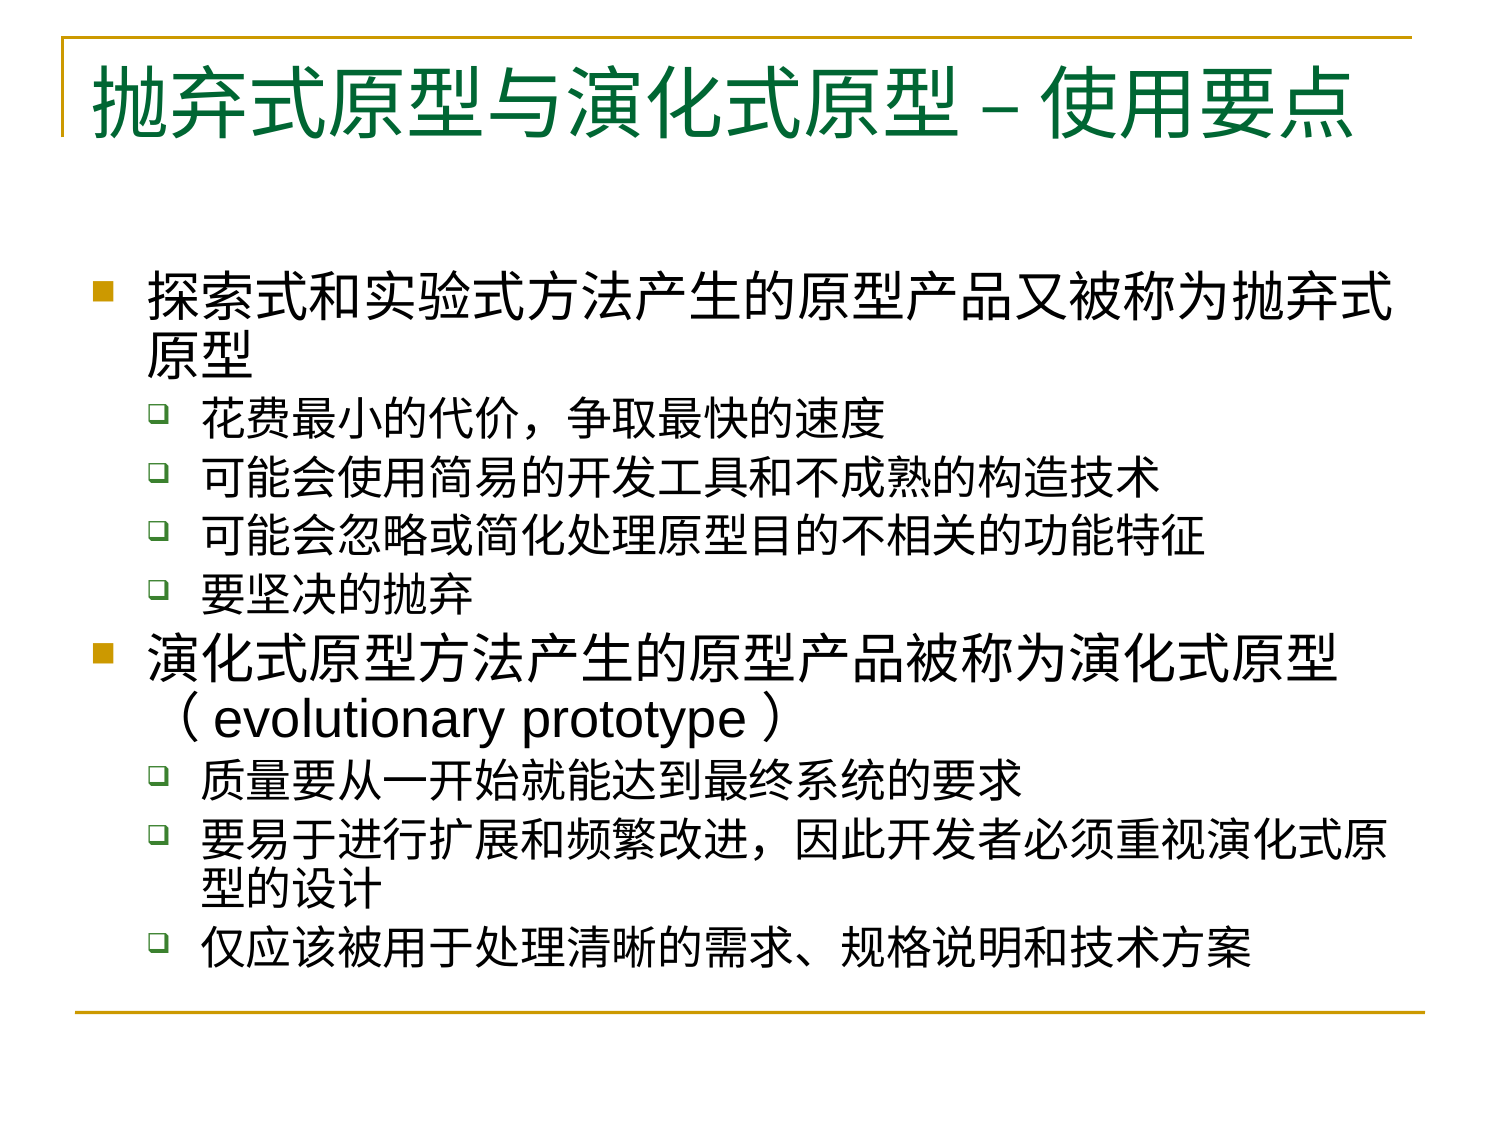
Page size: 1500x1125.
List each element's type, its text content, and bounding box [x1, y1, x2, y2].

title 抛弃式原型与演化式原型 – 使用要点 [75, 45, 1425, 233]
list 探索式和实验式方法产生的原型产品又被称为抛弃式原型 花费最小的代价，争取最快的速度 可能会使用简易的开发工具和不成熟的构造技术 可能会忽略或简化处理原型目的不相关的功能特征 要坚决的抛弃 演化式原型方法产生的原型产品被称为演化式原型（evolutionary prototype） 质量要从一开始就能达到最终系统的要求 要易于进行扩展和频繁改进，因此开发者必须重视演化式原型的设计 仅应该被用于处理清晰的需求、规格说明和技术方案 [75, 262, 1425, 1006]
